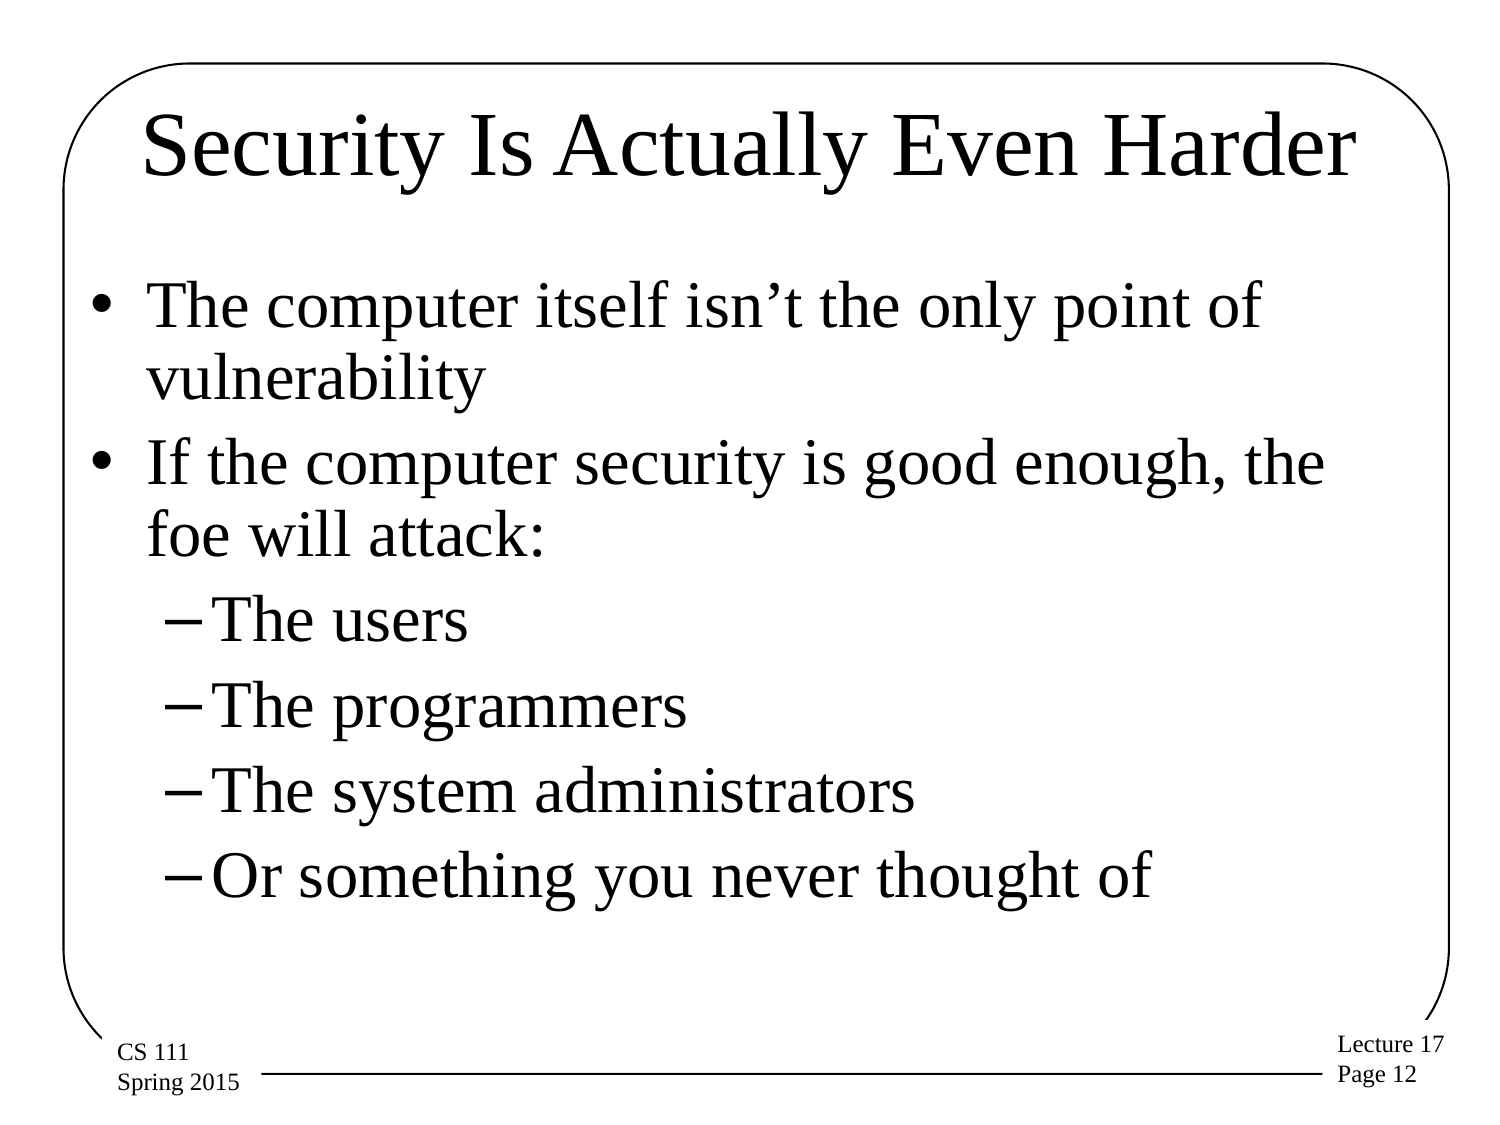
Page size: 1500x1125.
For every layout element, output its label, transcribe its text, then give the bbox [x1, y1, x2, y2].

title Security Is Actually Even Harder [74, 44, 1426, 233]
list The computer itself isn’t the only point of vulnerability If the computer security is good enough, the foe will attack: The users The programmers The system administrators Or something you never thought of [74, 262, 1426, 1006]
